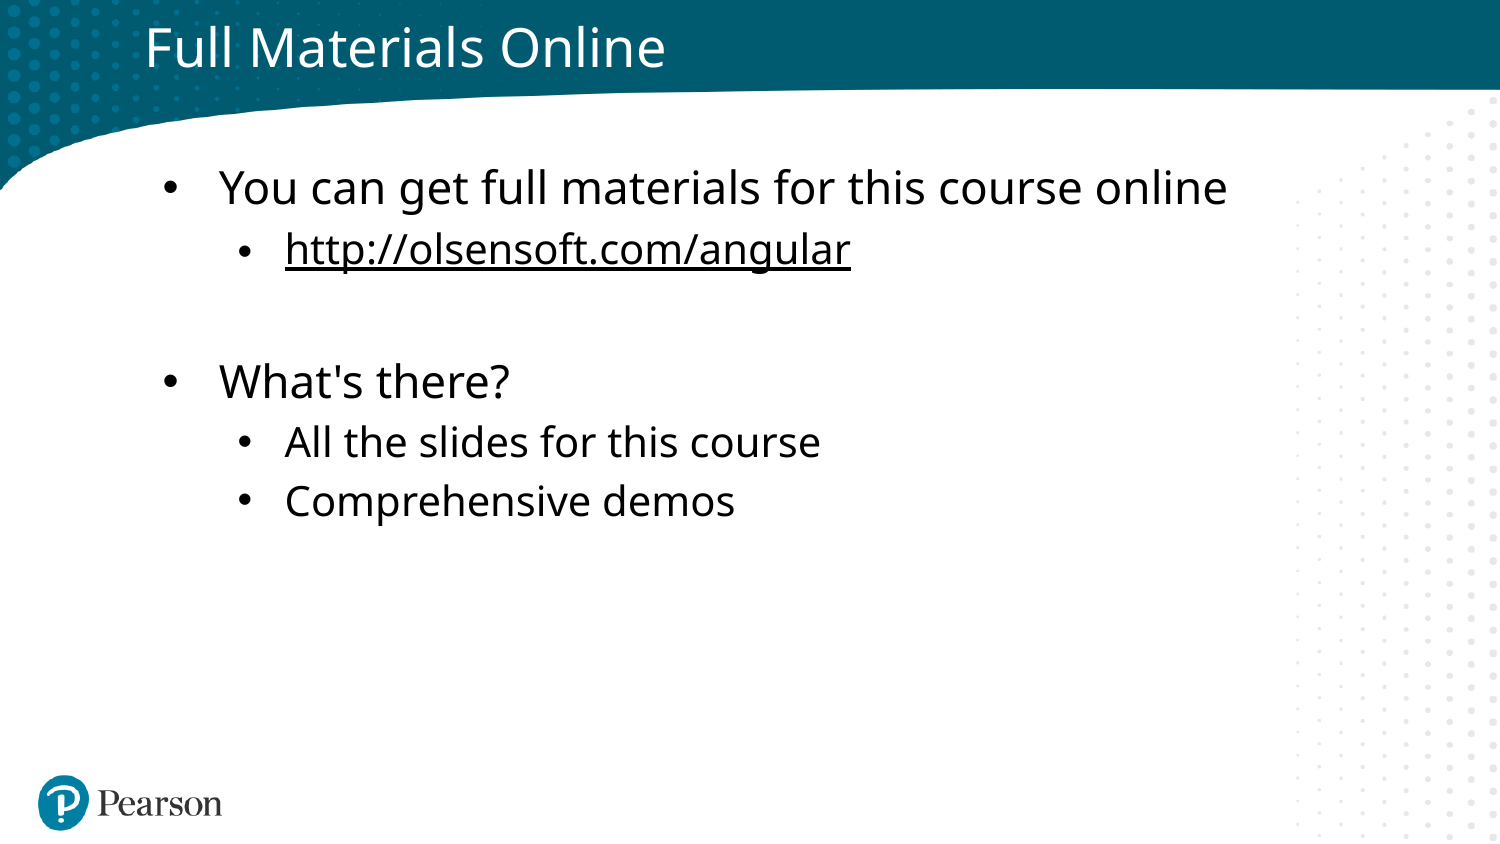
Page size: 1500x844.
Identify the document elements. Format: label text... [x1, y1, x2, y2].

picture [0, 90, 1500, 844]
list You can get full materials for this course online http://olsensoft.com/angular What's there? All the slides for this course Comprehensive demos [147, 151, 1351, 766]
title Full Materials Online [130, 6, 1369, 98]
